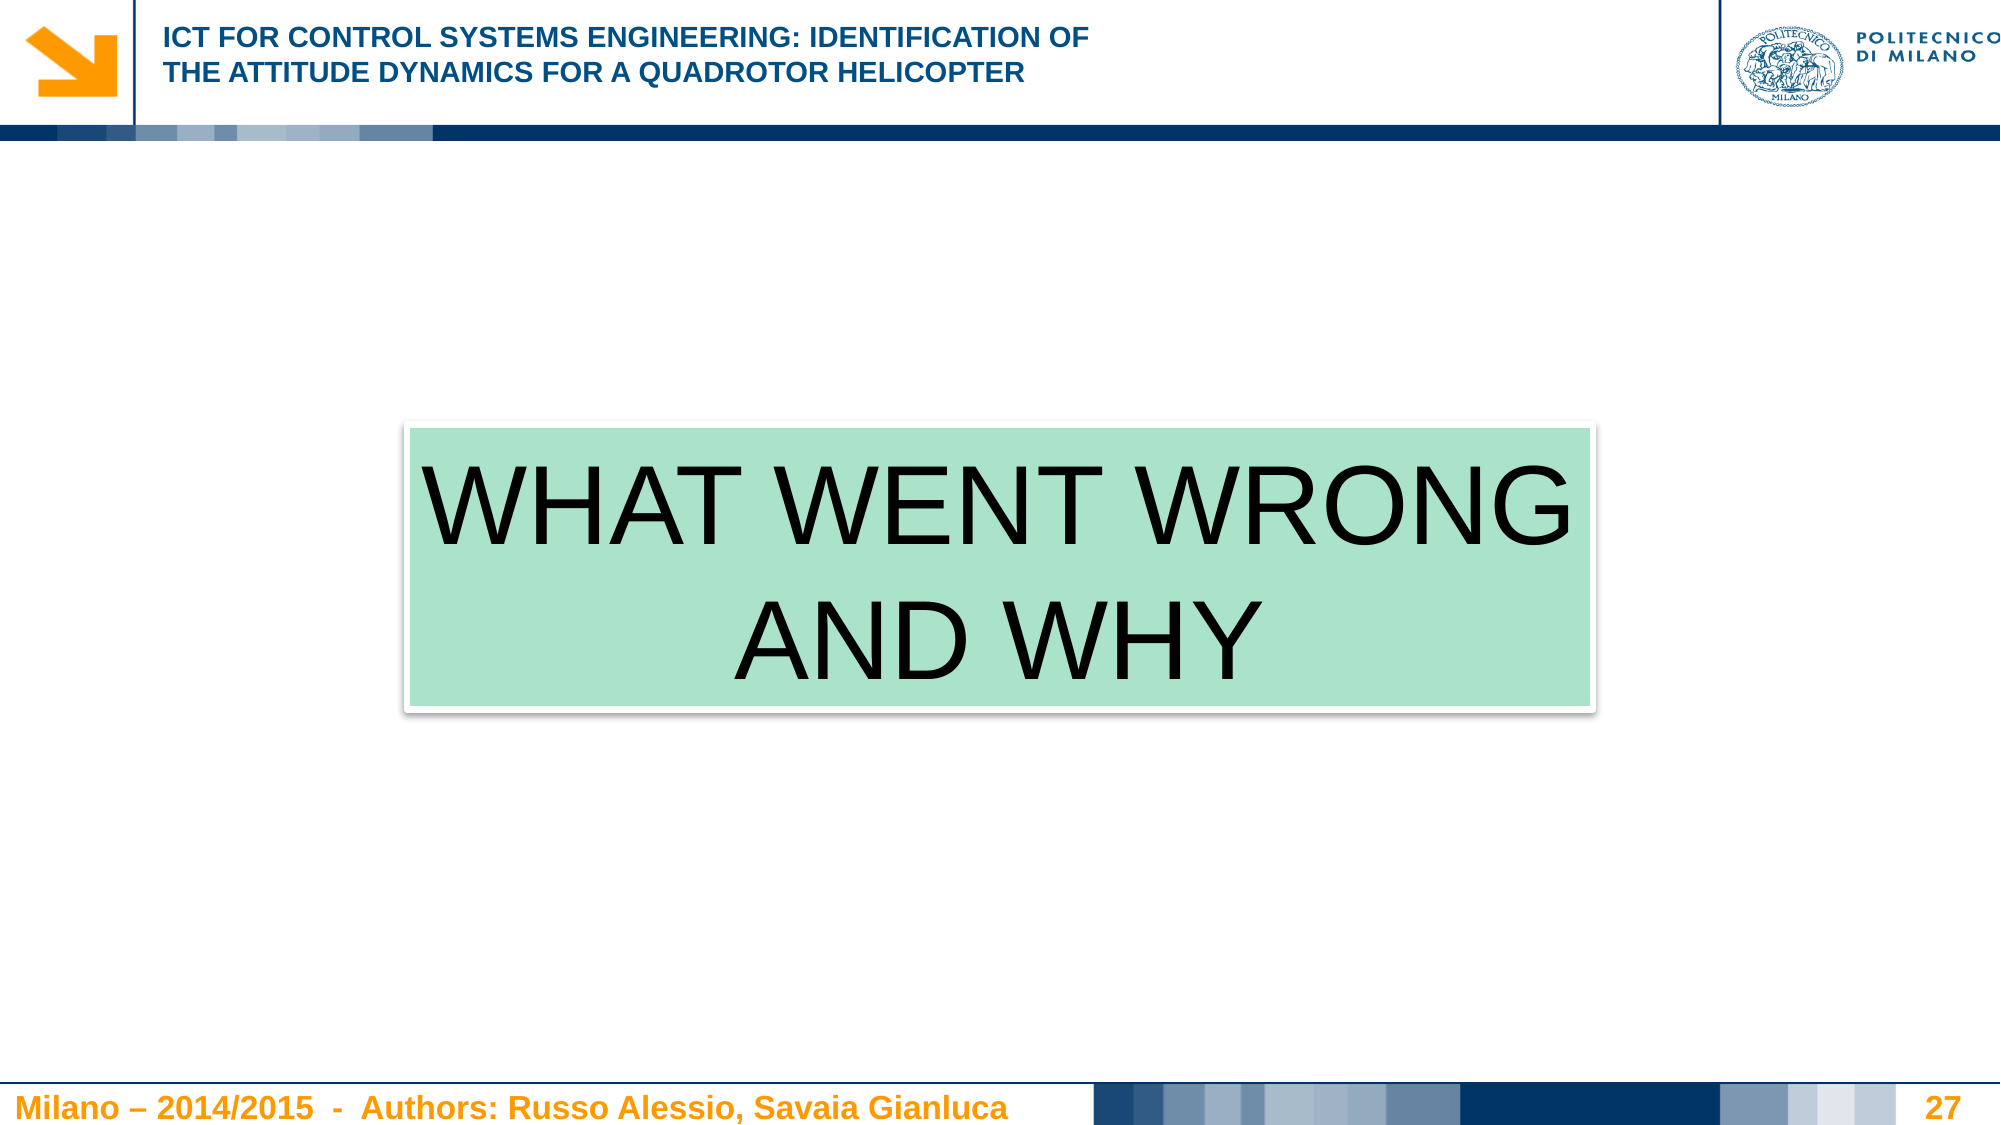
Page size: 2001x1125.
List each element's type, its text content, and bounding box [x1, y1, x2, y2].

picture [0, 1082, 2000, 1125]
text_box WHAT WENT WRONG AND WHY [404, 421, 1596, 713]
slide_number 27 [1918, 1085, 2000, 1125]
picture [0, 0, 2001, 141]
